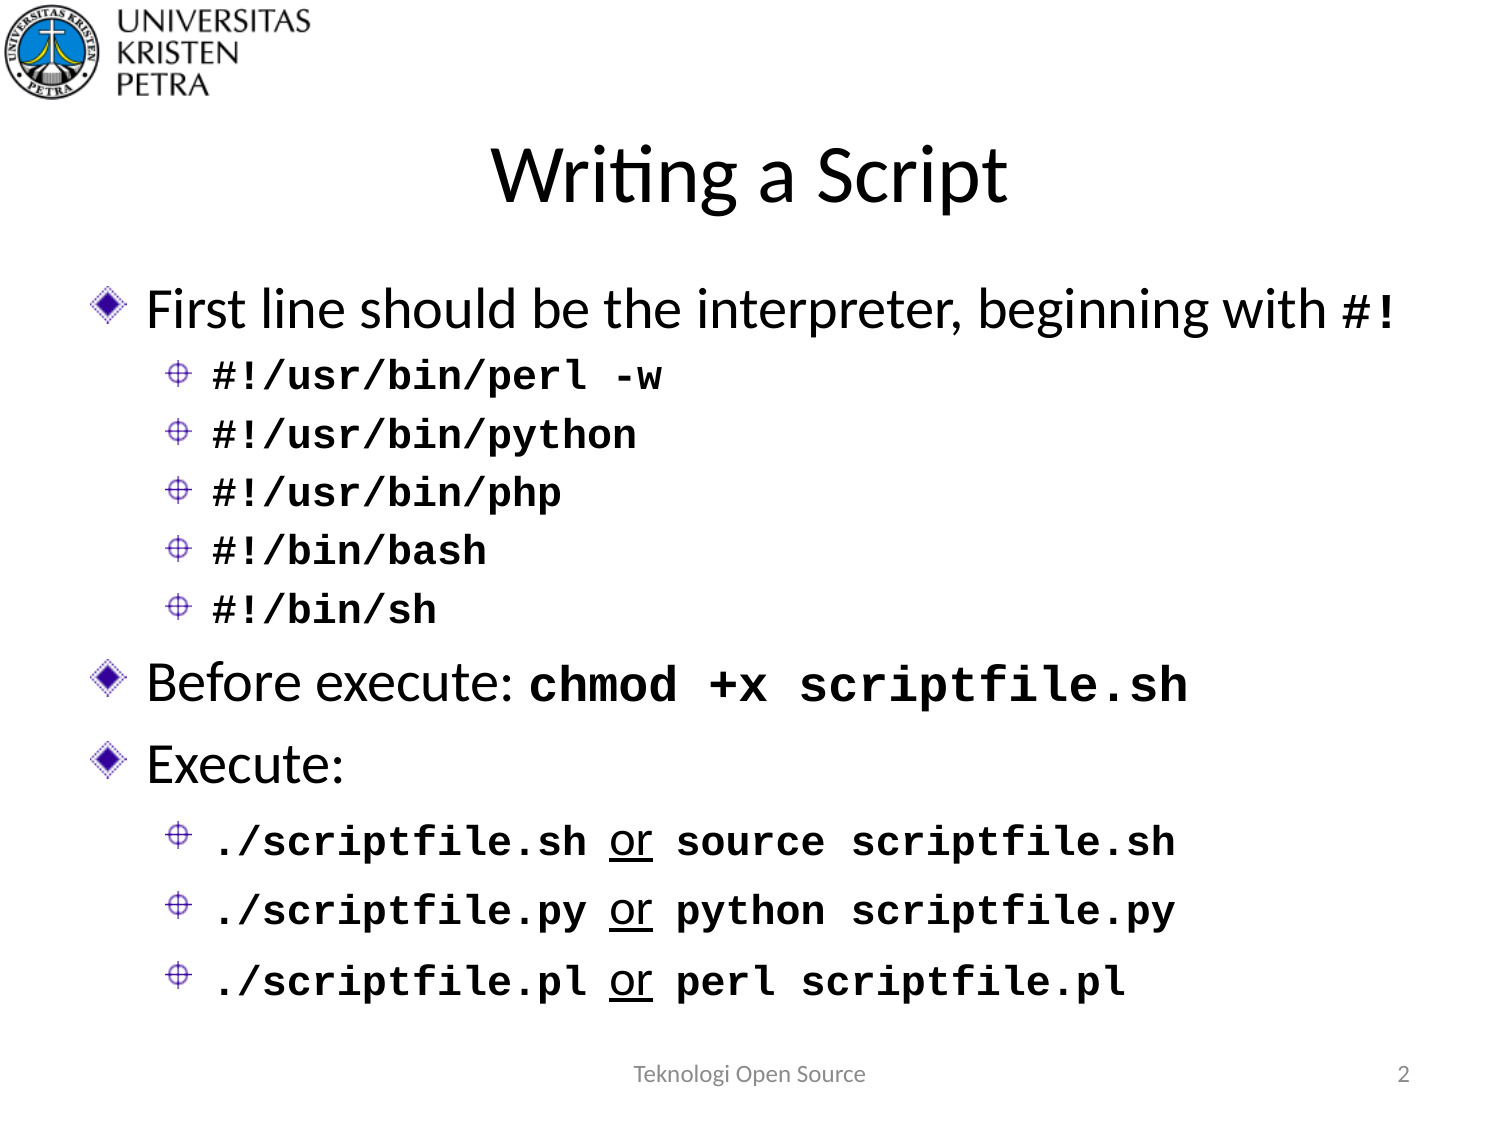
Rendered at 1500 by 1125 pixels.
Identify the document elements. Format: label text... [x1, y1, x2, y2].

picture [165, 891, 192, 919]
picture [165, 418, 192, 445]
picture [90, 659, 127, 697]
picture [90, 741, 127, 779]
title Writing a Script [75, 75, 1425, 262]
picture [165, 360, 192, 387]
picture [165, 961, 192, 989]
picture [165, 476, 192, 504]
picture [165, 593, 192, 620]
footer Teknologi Open Source [512, 1042, 988, 1103]
picture [4, 4, 313, 100]
picture [165, 821, 192, 849]
picture [90, 286, 127, 324]
slide_number 2 [1074, 1042, 1425, 1103]
picture [165, 535, 192, 562]
list First line should be the interpreter, beginning with #! #!/usr/bin/perl -w #!/usr/bin/python #!/usr/bin/php #!/bin/bash #!/bin/sh Before execute: chmod +x scriptfile.sh Execute: ./scriptfile.sh or source scriptfile.sh ./scriptfile.py or python scriptfile.py ./scriptfile.pl or perl scriptfile.pl [75, 262, 1425, 1005]
